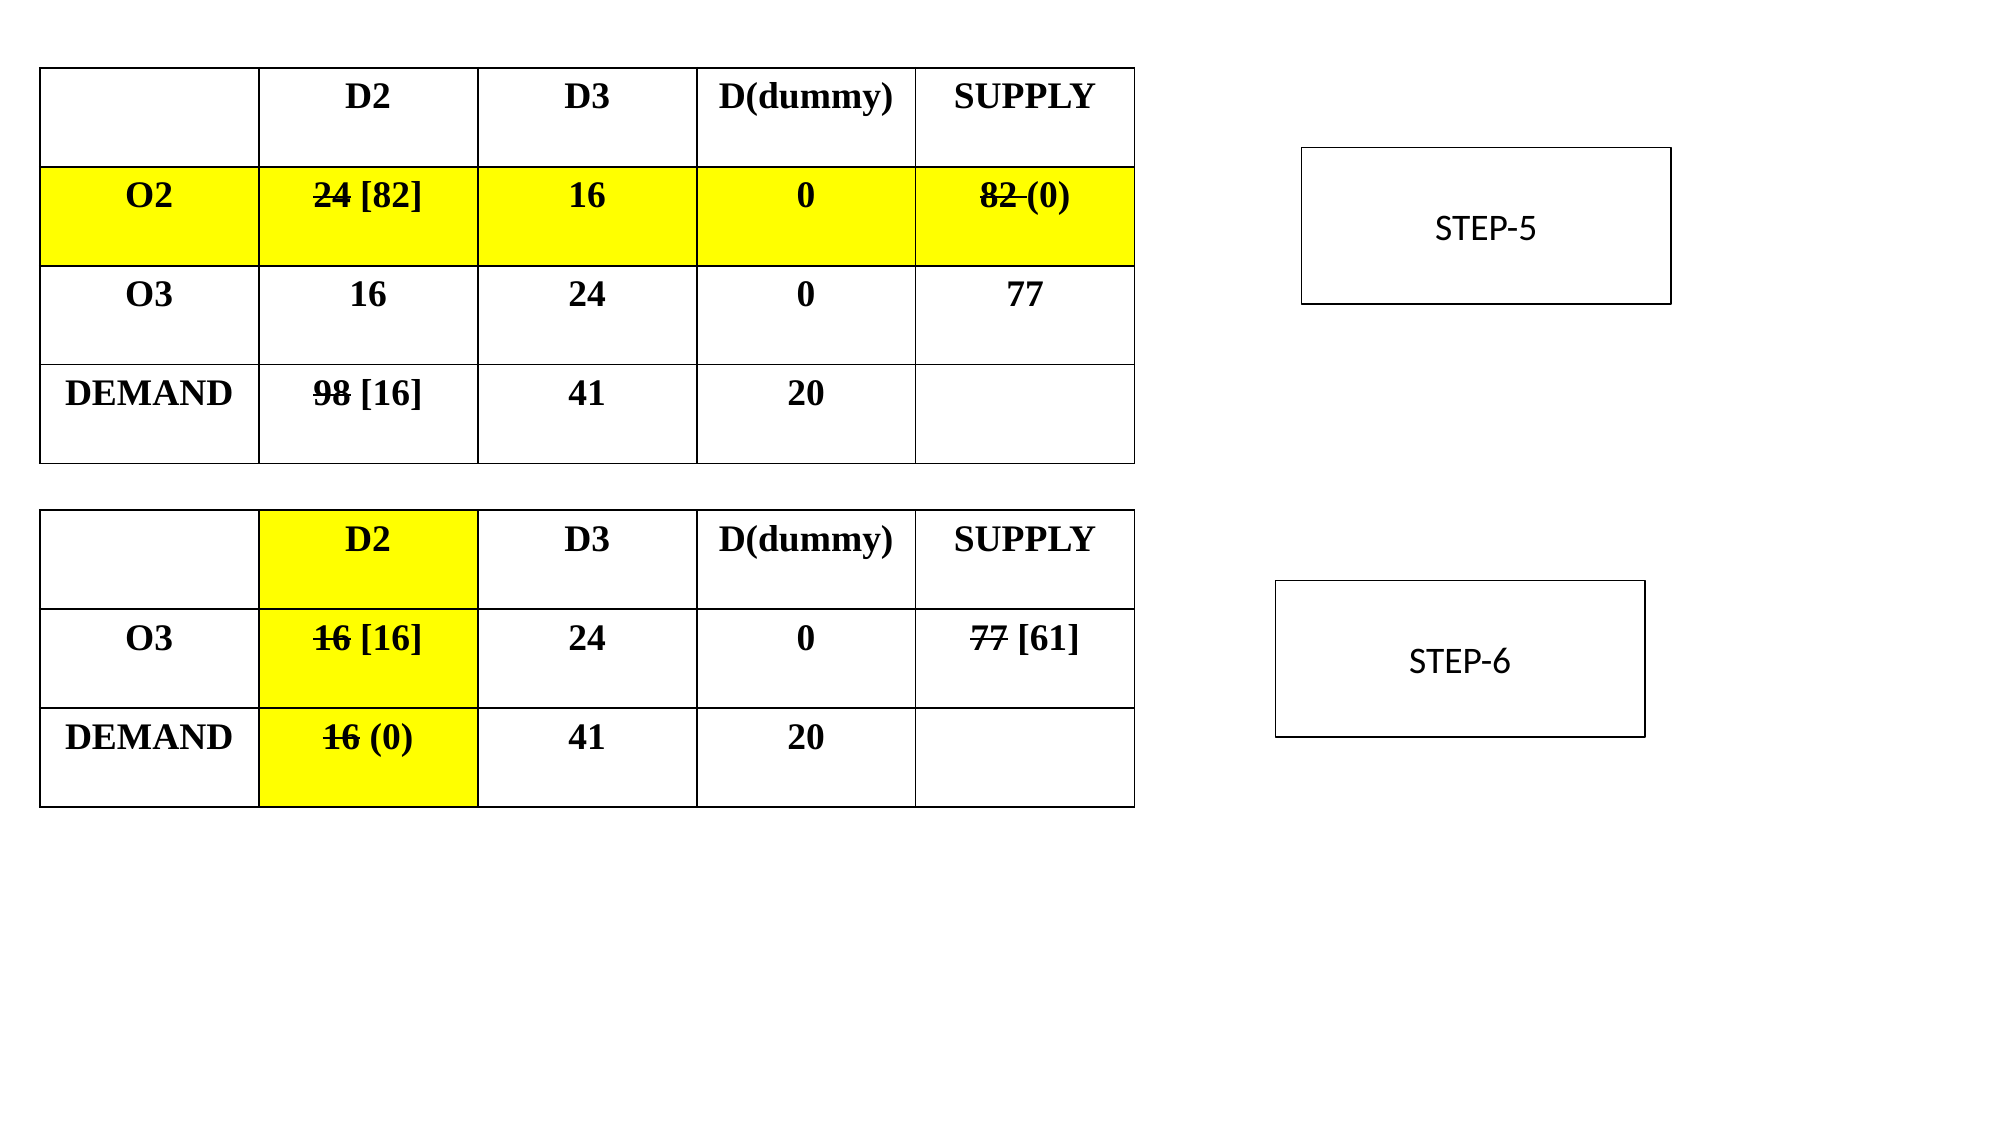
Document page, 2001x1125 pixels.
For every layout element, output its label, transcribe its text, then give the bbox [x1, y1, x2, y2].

table_cell 41 [479, 709, 696, 806]
table_cell [916, 365, 1134, 463]
table_cell [916, 709, 1134, 806]
table_cell 0 [698, 610, 915, 707]
table_cell O2 [41, 168, 258, 265]
table_cell 24 [479, 267, 696, 364]
table_cell 16 [479, 168, 696, 265]
table_cell O3 [41, 267, 258, 364]
table_cell 82 (0) [916, 168, 1134, 265]
table_header [41, 69, 258, 166]
table_header [41, 511, 258, 608]
table_header D(dummy) [698, 69, 915, 166]
table_cell 20 [698, 365, 915, 463]
table_cell O3 [41, 610, 258, 707]
table_cell 0 [698, 267, 915, 364]
table_cell 16 [260, 267, 477, 364]
table_header D2 [260, 511, 477, 608]
table_cell 0 [698, 168, 915, 265]
table_header D2 [260, 69, 477, 166]
table_cell 16 [16] [260, 610, 477, 707]
table_cell 16 (0) [260, 709, 477, 806]
table_header SUPPLY [916, 69, 1134, 166]
table_header D3 [479, 511, 696, 608]
table_cell 20 [698, 709, 915, 806]
table_cell 77 [916, 267, 1134, 364]
text_box STEP-6 [1275, 580, 1645, 737]
table_cell DEMAND [41, 365, 258, 463]
table_cell 24 [82] [260, 168, 477, 265]
table_cell 77 [61] [916, 610, 1134, 707]
table_cell 41 [479, 365, 696, 463]
table_header SUPPLY [916, 511, 1134, 608]
table_cell DEMAND [41, 709, 258, 806]
table_header D(dummy) [698, 511, 915, 608]
table_cell 24 [479, 610, 696, 707]
table_cell 98 [16] [260, 365, 477, 463]
table_header D3 [479, 69, 696, 166]
text_box STEP-5 [1301, 147, 1672, 305]
